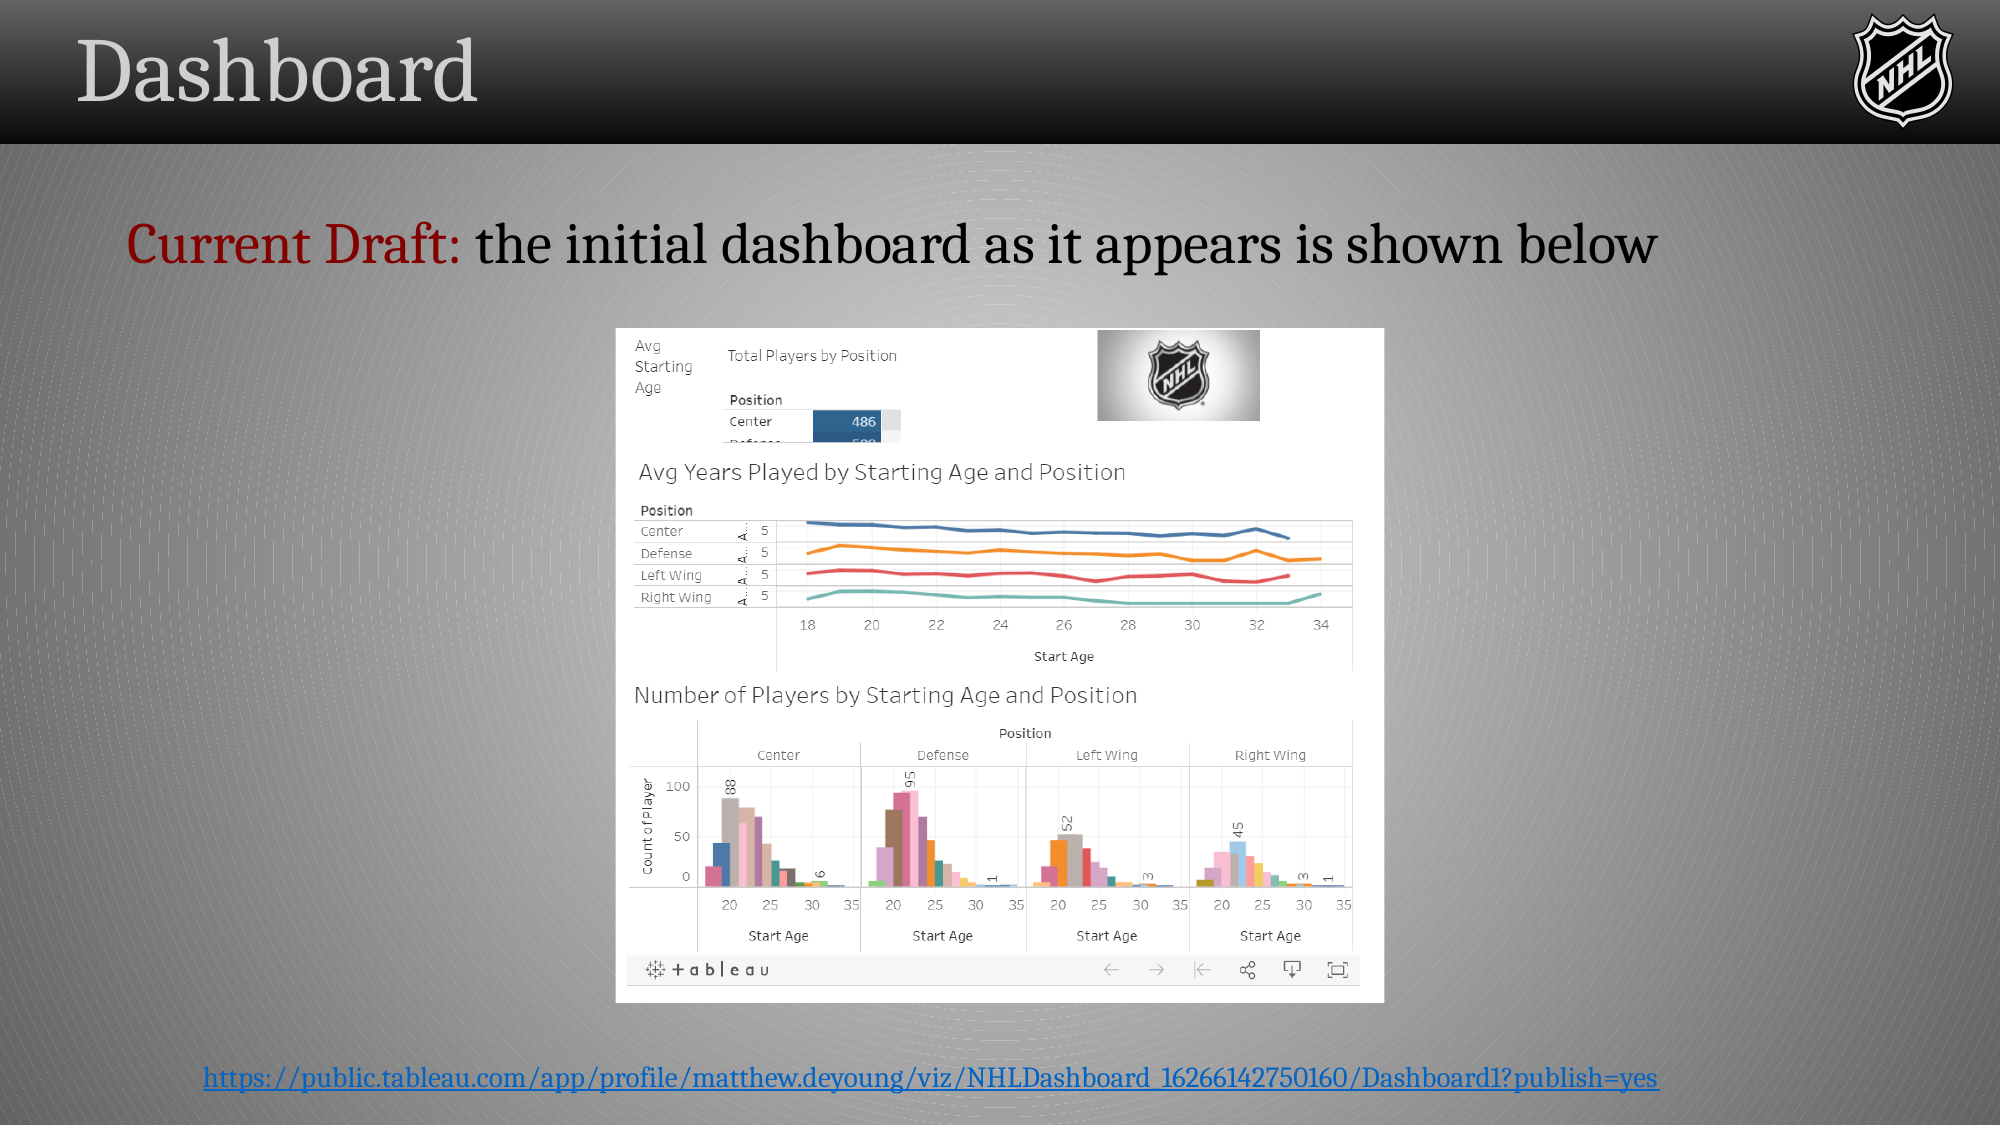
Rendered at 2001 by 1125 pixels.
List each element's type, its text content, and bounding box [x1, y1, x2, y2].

title Dashboard [0, 0, 2000, 144]
picture [1852, 13, 1954, 130]
list Current Draft: the initial dashboard as it appears is shown below https://public.tableau.com/app/profile/matthew.deyoung/viz/NHLDashboard_16266142750160/Dashboard1?publish=yes [112, 205, 1887, 1125]
picture [615, 328, 1385, 1003]
